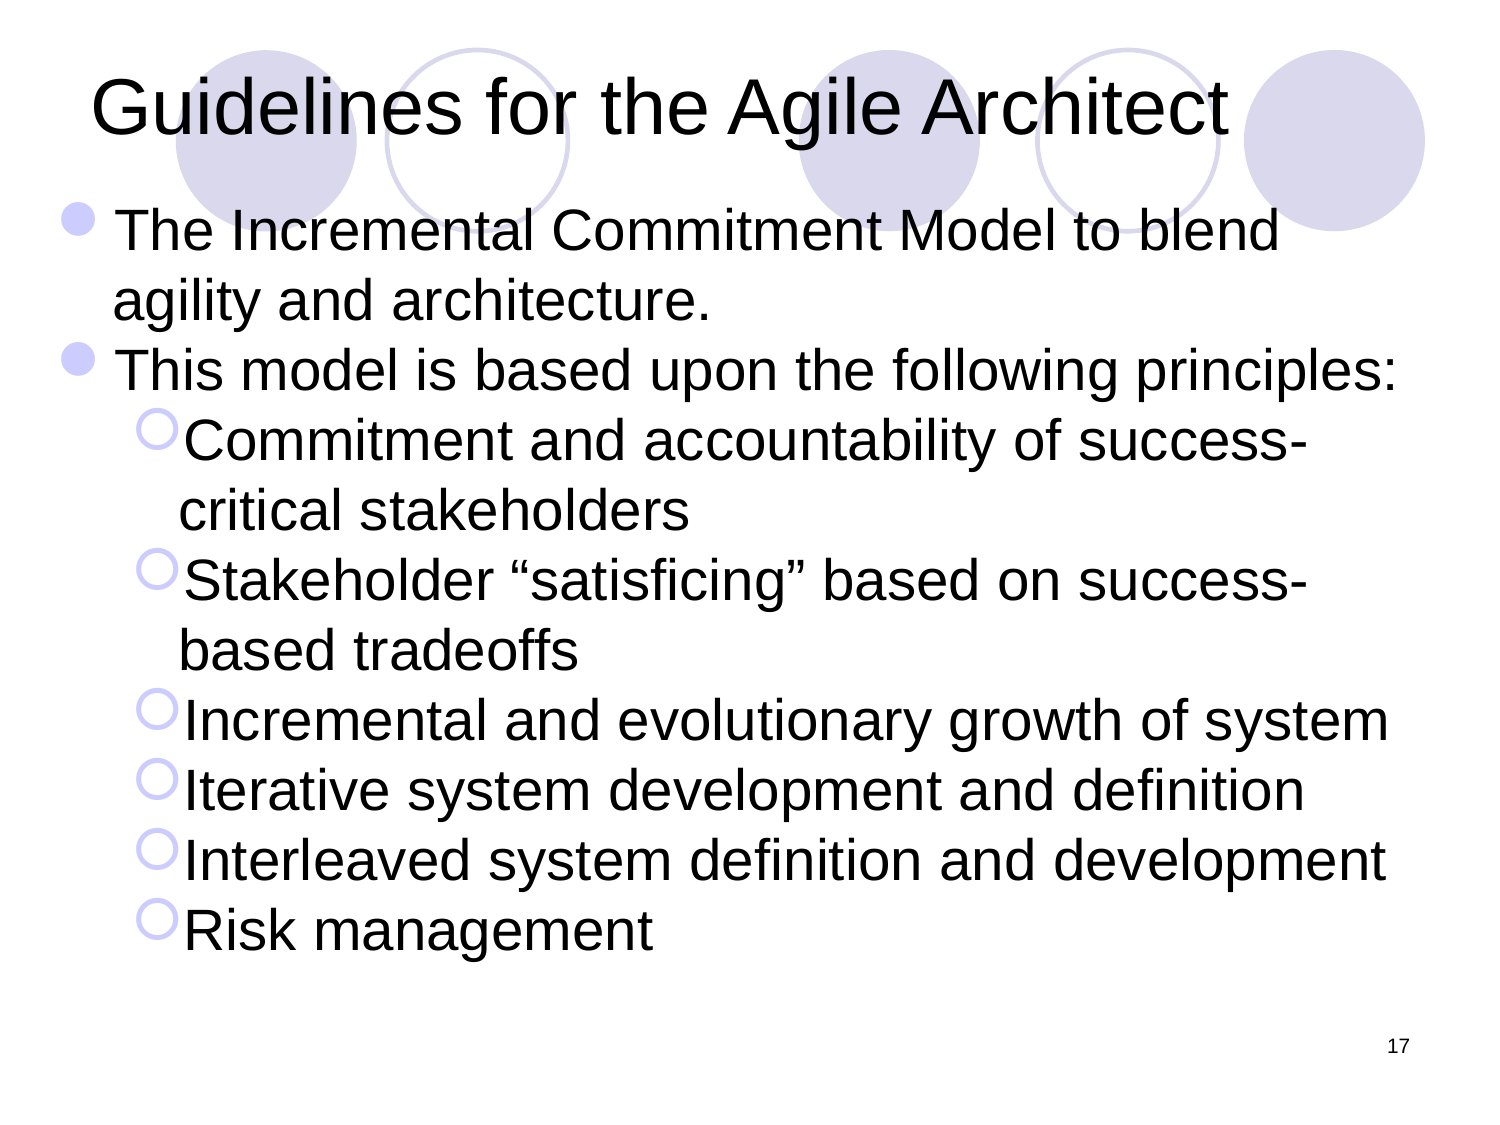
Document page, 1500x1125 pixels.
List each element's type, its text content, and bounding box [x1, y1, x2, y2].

slide_number 17 [1074, 1025, 1425, 1100]
title Guidelines for the Agile Architect [75, 45, 1425, 161]
list The Incremental Commitment Model to blend agility and architecture. This model is based upon the following principles: Commitment and accountability of success-critical stakeholders Stakeholder “satisficing” based on success-based tradeoffs Incremental and evolutionary growth of system Iterative system development and definition Interleaved system definition and development Risk management [41, 184, 1459, 1083]
